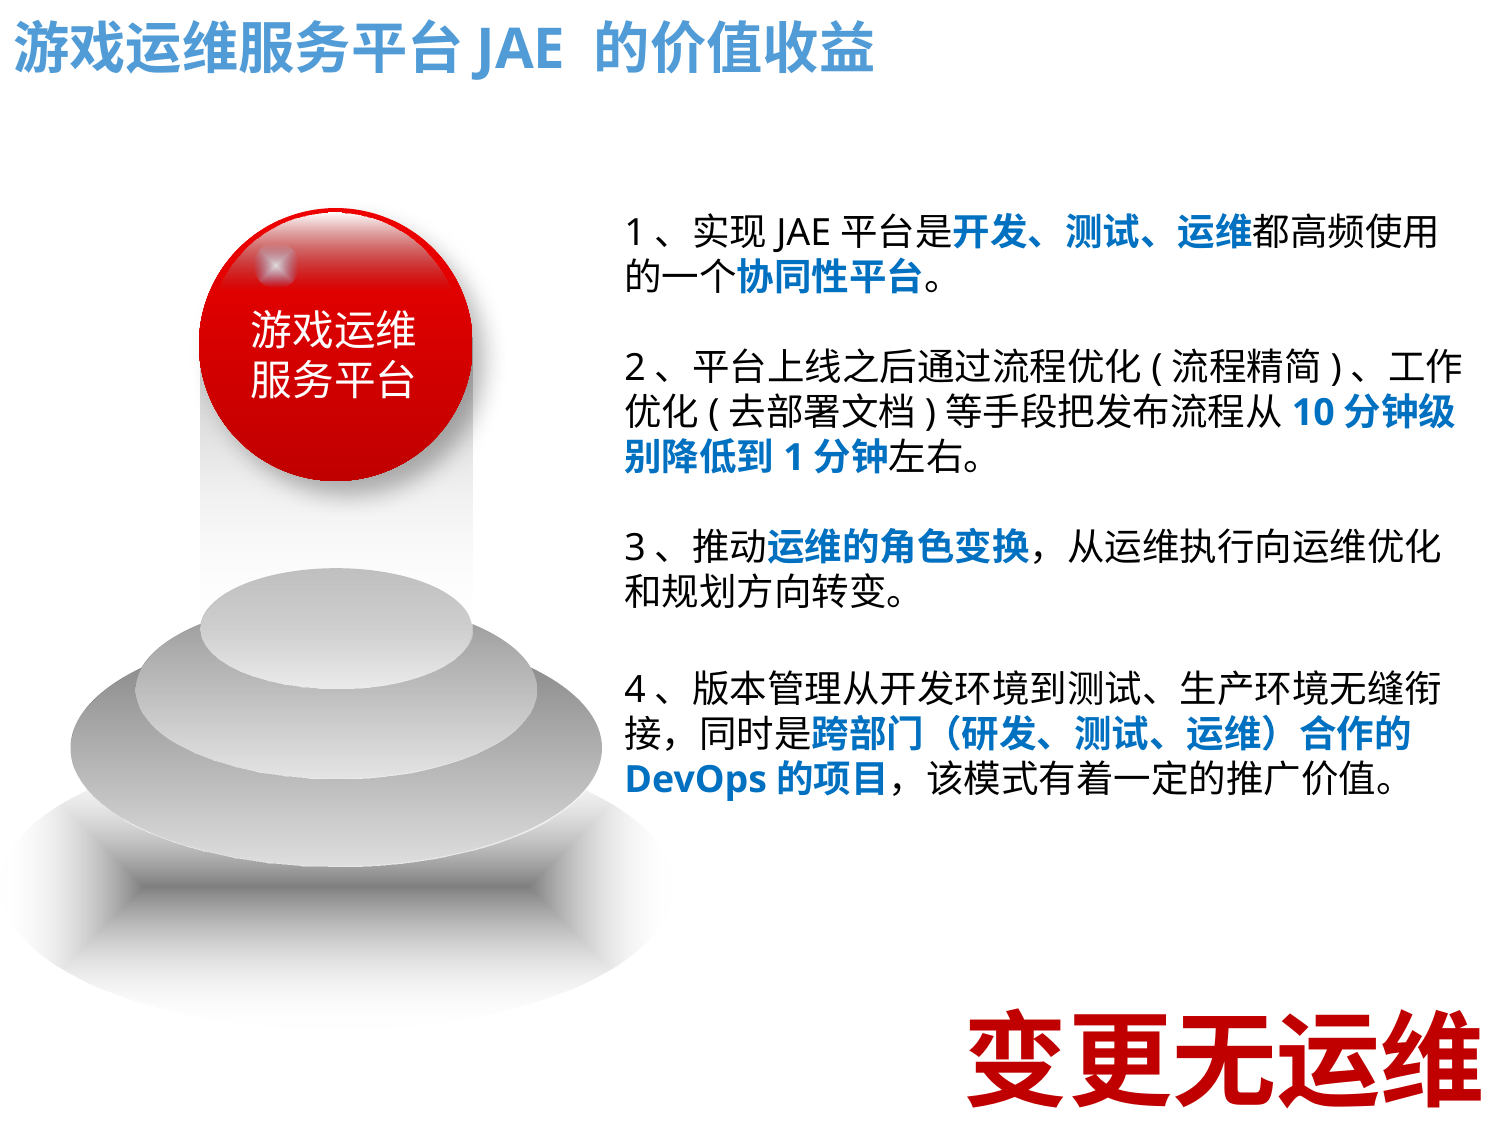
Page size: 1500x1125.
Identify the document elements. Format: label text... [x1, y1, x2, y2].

text_box 游戏运维服务平台JAE 的价值收益 [0, 4, 951, 88]
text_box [0, 200, 1483, 1030]
text_box 变更无运维 [809, 987, 1500, 1125]
